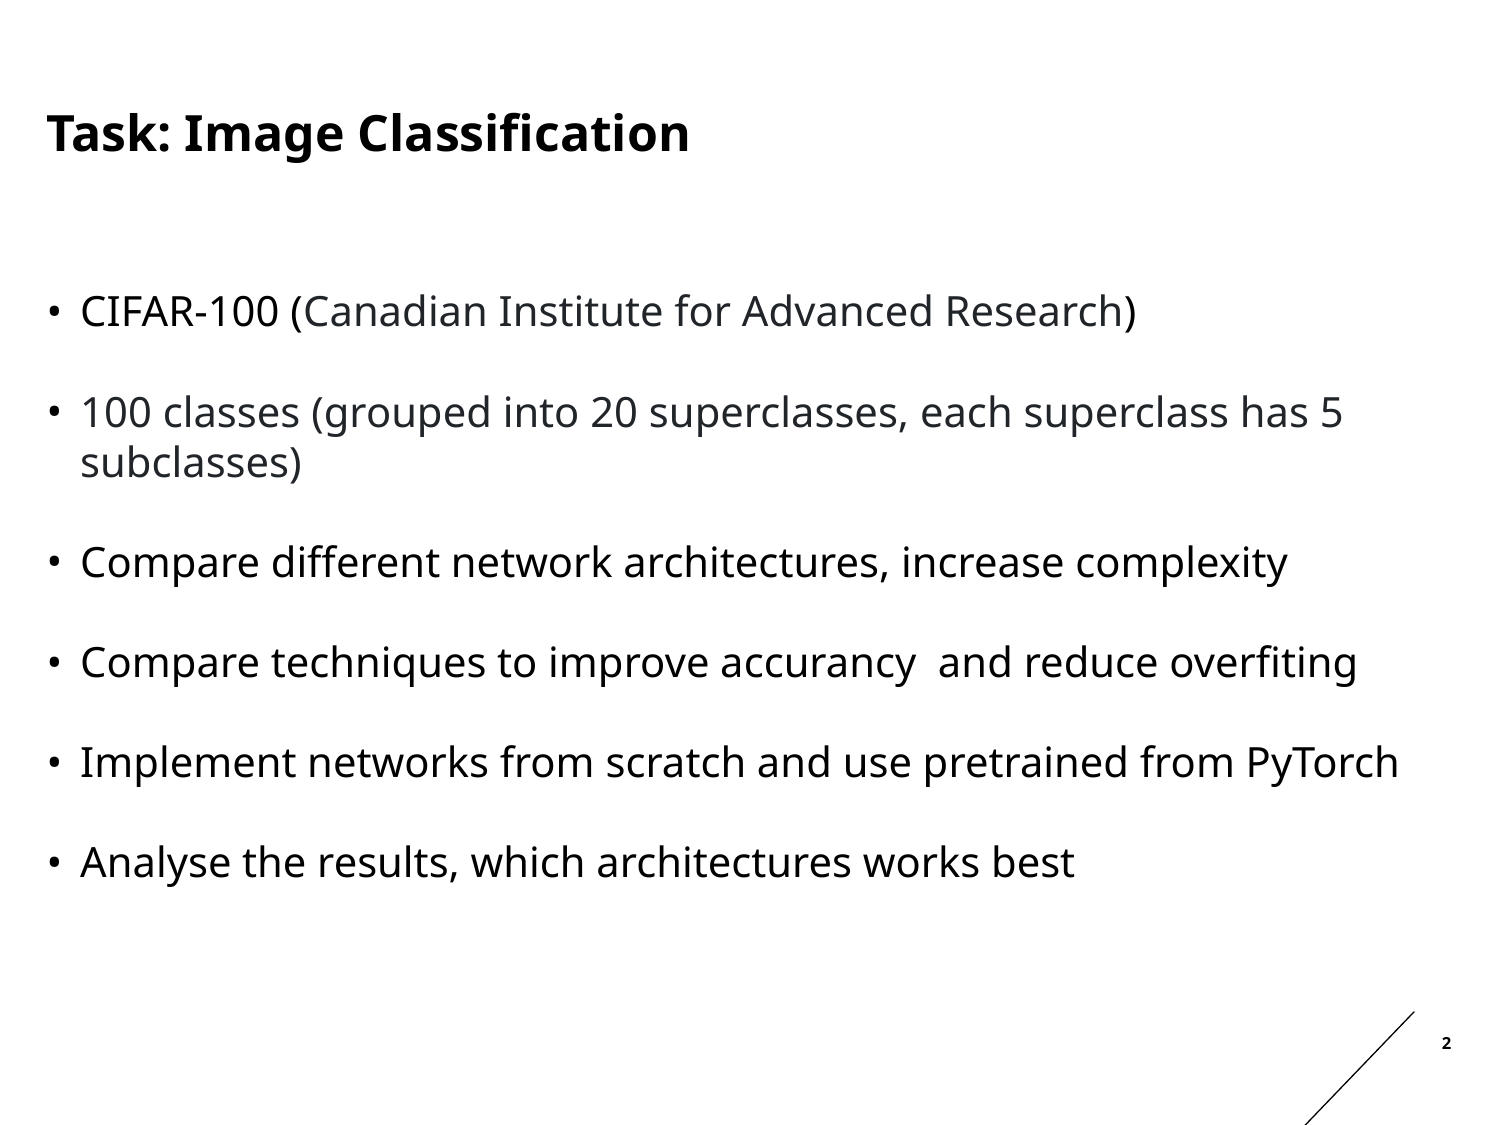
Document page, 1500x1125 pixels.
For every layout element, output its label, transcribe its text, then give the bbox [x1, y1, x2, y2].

title Task: Image Classification [46, 100, 1454, 162]
slide_number 2 [1429, 1033, 1452, 1056]
text_box CIFAR-100 (Canadian Institute for Advanced Research) 100 classes (grouped into 20 superclasses, each superclass has 5 subclasses) Compare different network architectures, increase complexity Compare techniques to improve accurancy and reduce overfiting Implement networks from scratch and use pretrained from PyTorch Analyse the results, which architectures works best [46, 285, 1454, 987]
